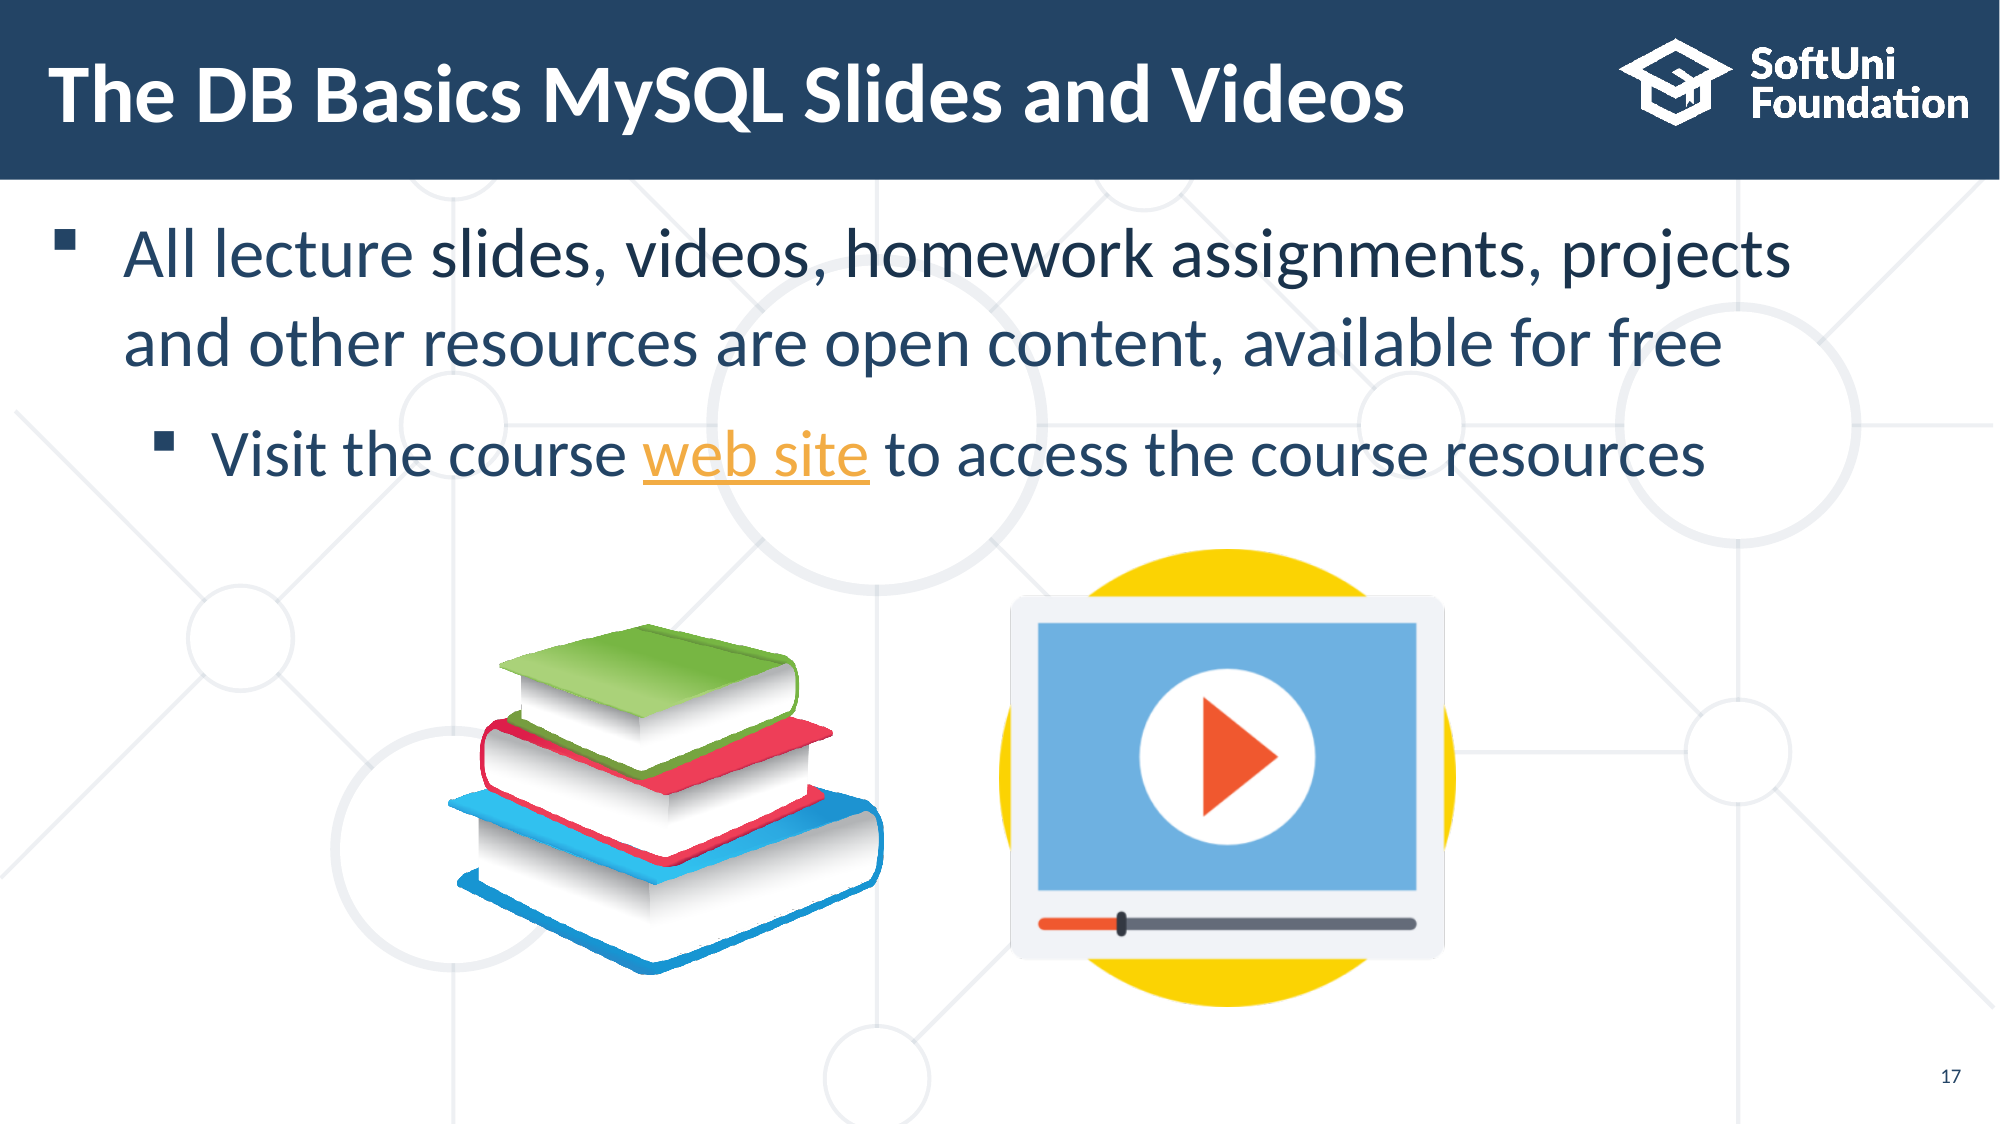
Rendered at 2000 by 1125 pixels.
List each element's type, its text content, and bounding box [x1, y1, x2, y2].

list All lecture slides, videos, homework assignments, projects and other resources are open content, available for free Visit the course web site to access the course resources [31, 196, 1970, 1050]
slide_number 17 [1896, 1049, 1968, 1101]
picture [448, 624, 884, 976]
picture [1618, 38, 1968, 126]
picture [999, 549, 1457, 1007]
title The DB Basics MySQL Slides and Videos [31, 16, 1591, 162]
